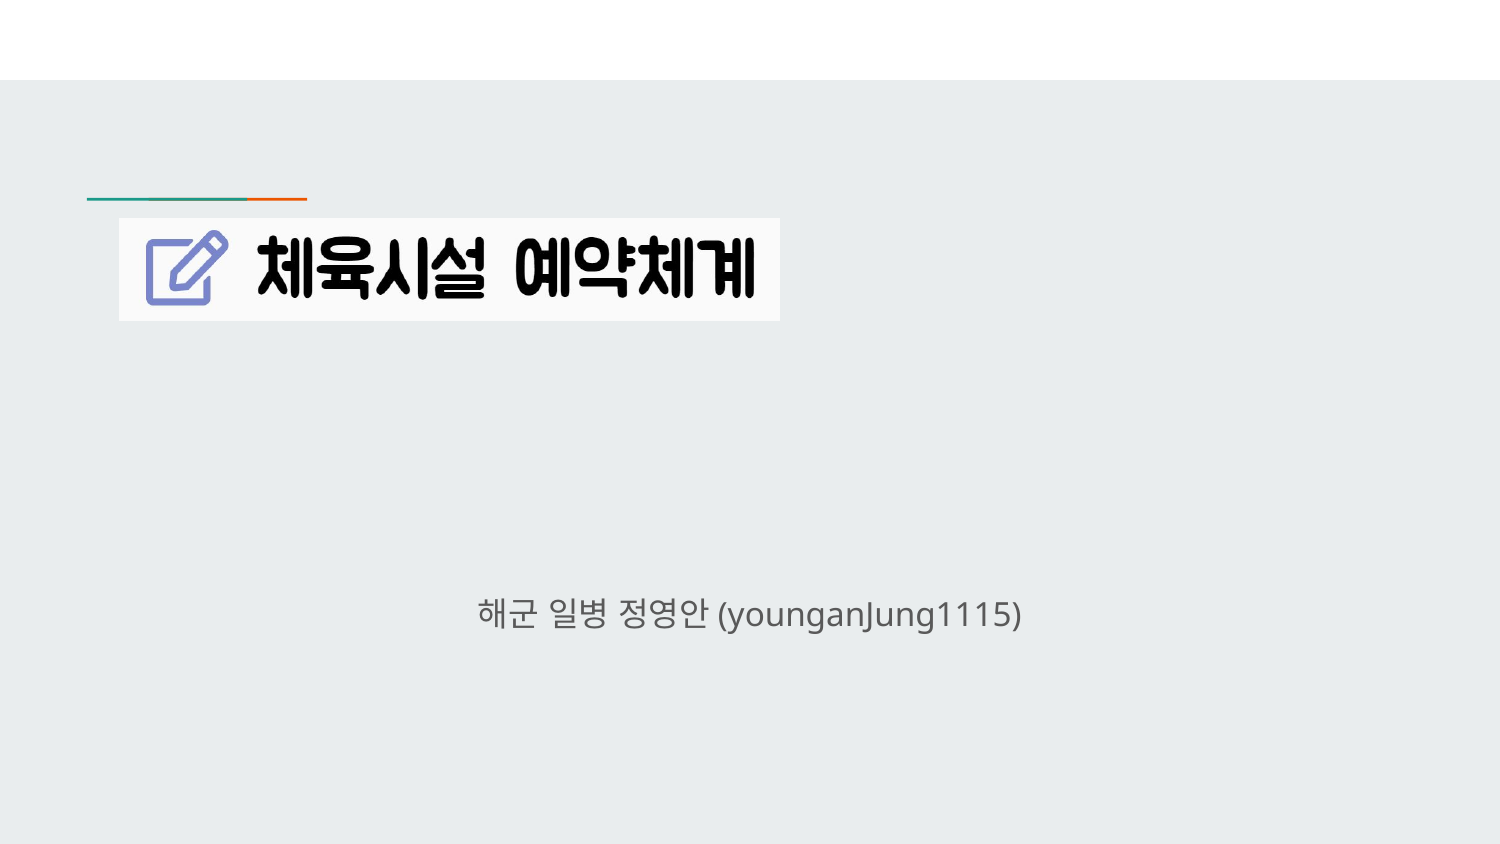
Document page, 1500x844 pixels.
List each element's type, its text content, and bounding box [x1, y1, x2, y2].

subtitle 해군 일병 정영안(younganJung1115) [119, 578, 1381, 668]
picture [119, 217, 780, 321]
